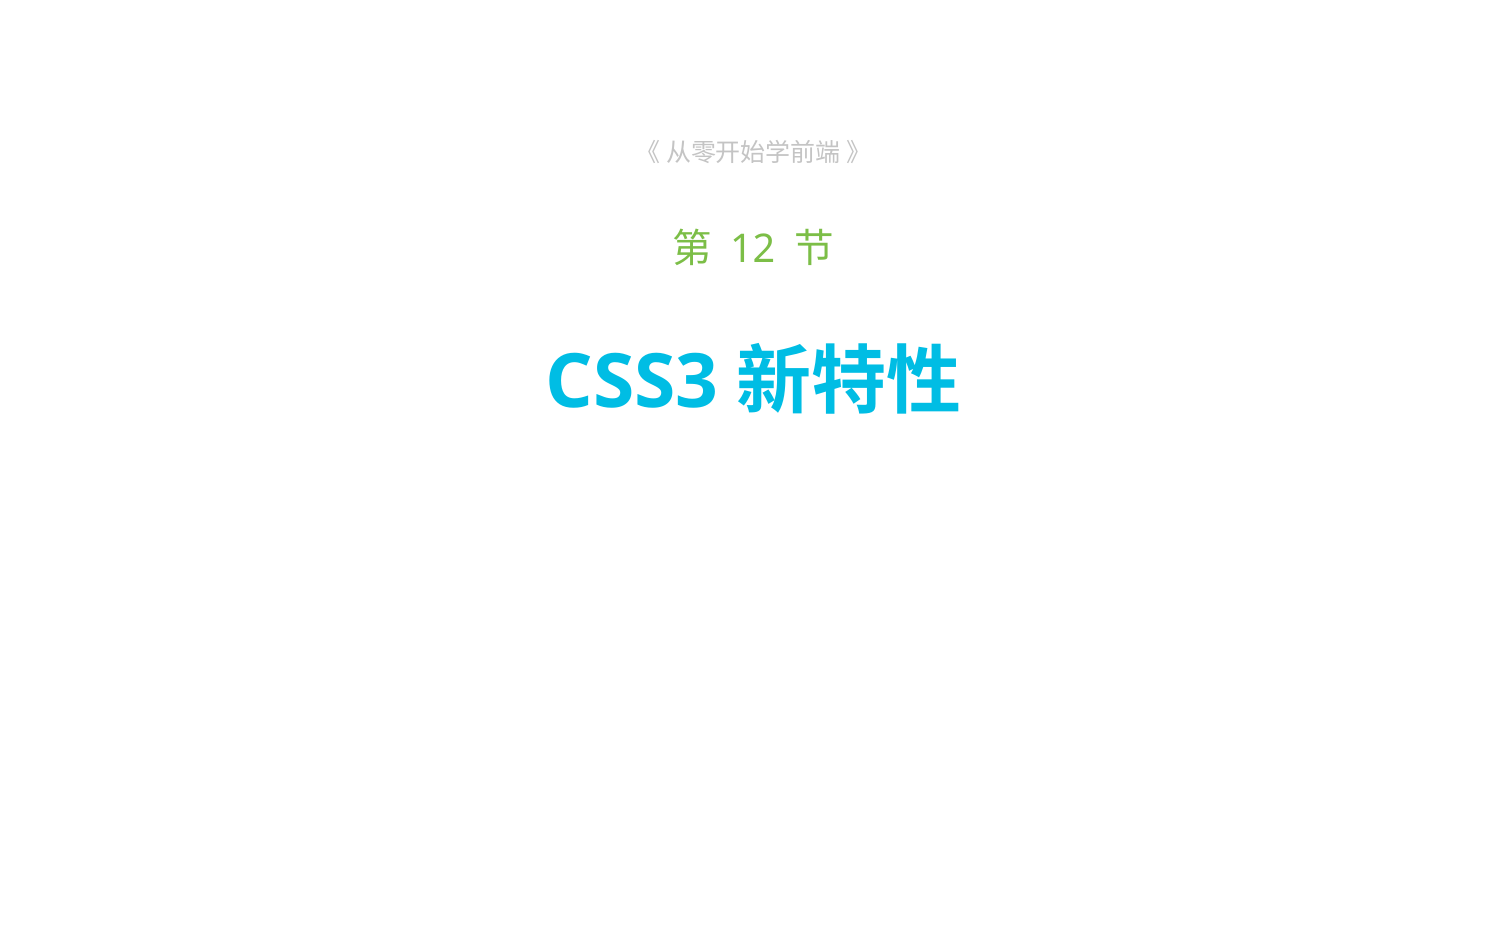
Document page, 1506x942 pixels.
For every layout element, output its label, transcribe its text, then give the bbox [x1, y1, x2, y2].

text_box 第 12 节 [3, 215, 1504, 278]
title CSS3新特性 [3, 278, 1504, 479]
text_box 《 从零开始学前端 》 [3, 129, 1504, 175]
